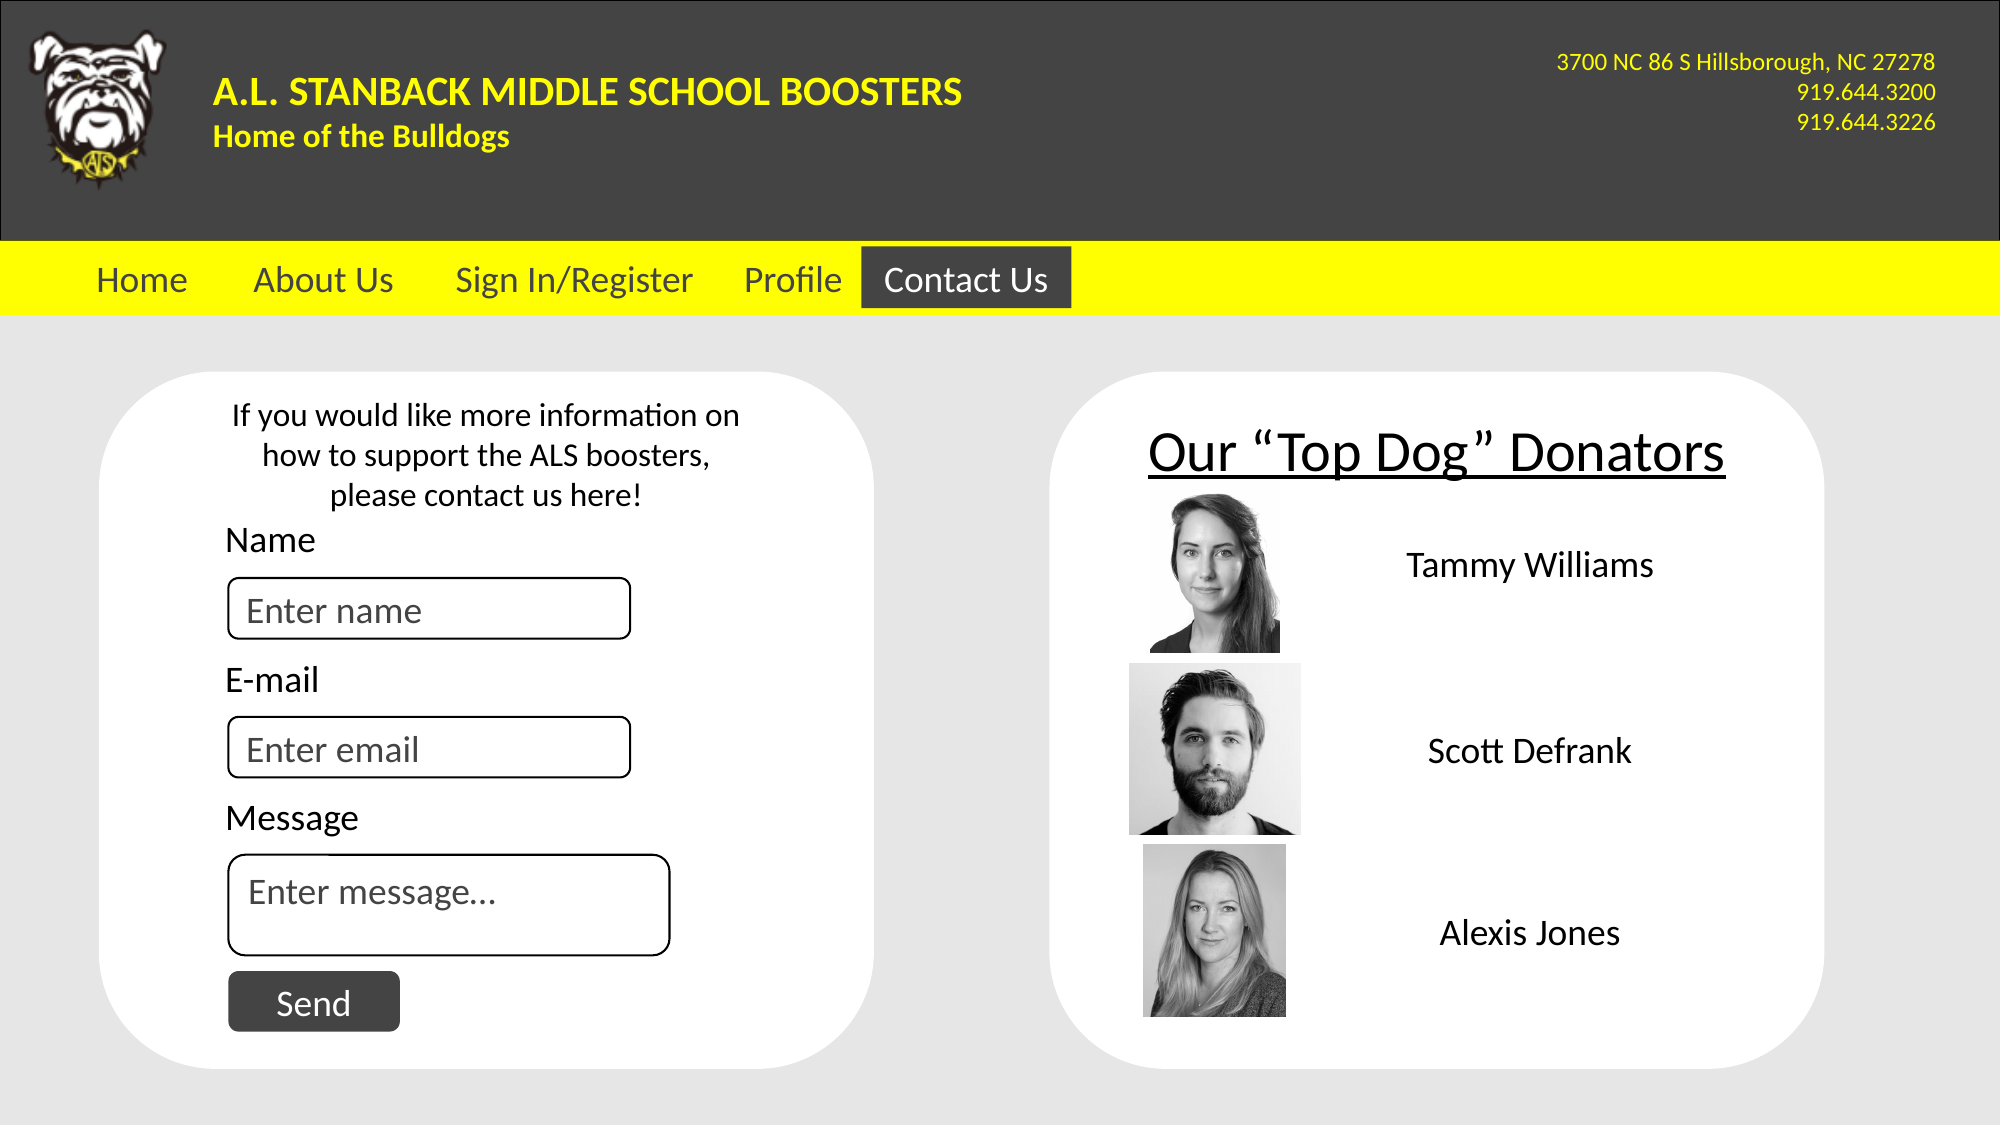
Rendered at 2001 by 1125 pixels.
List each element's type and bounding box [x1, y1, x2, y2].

text_box [0, 0, 2000, 1125]
